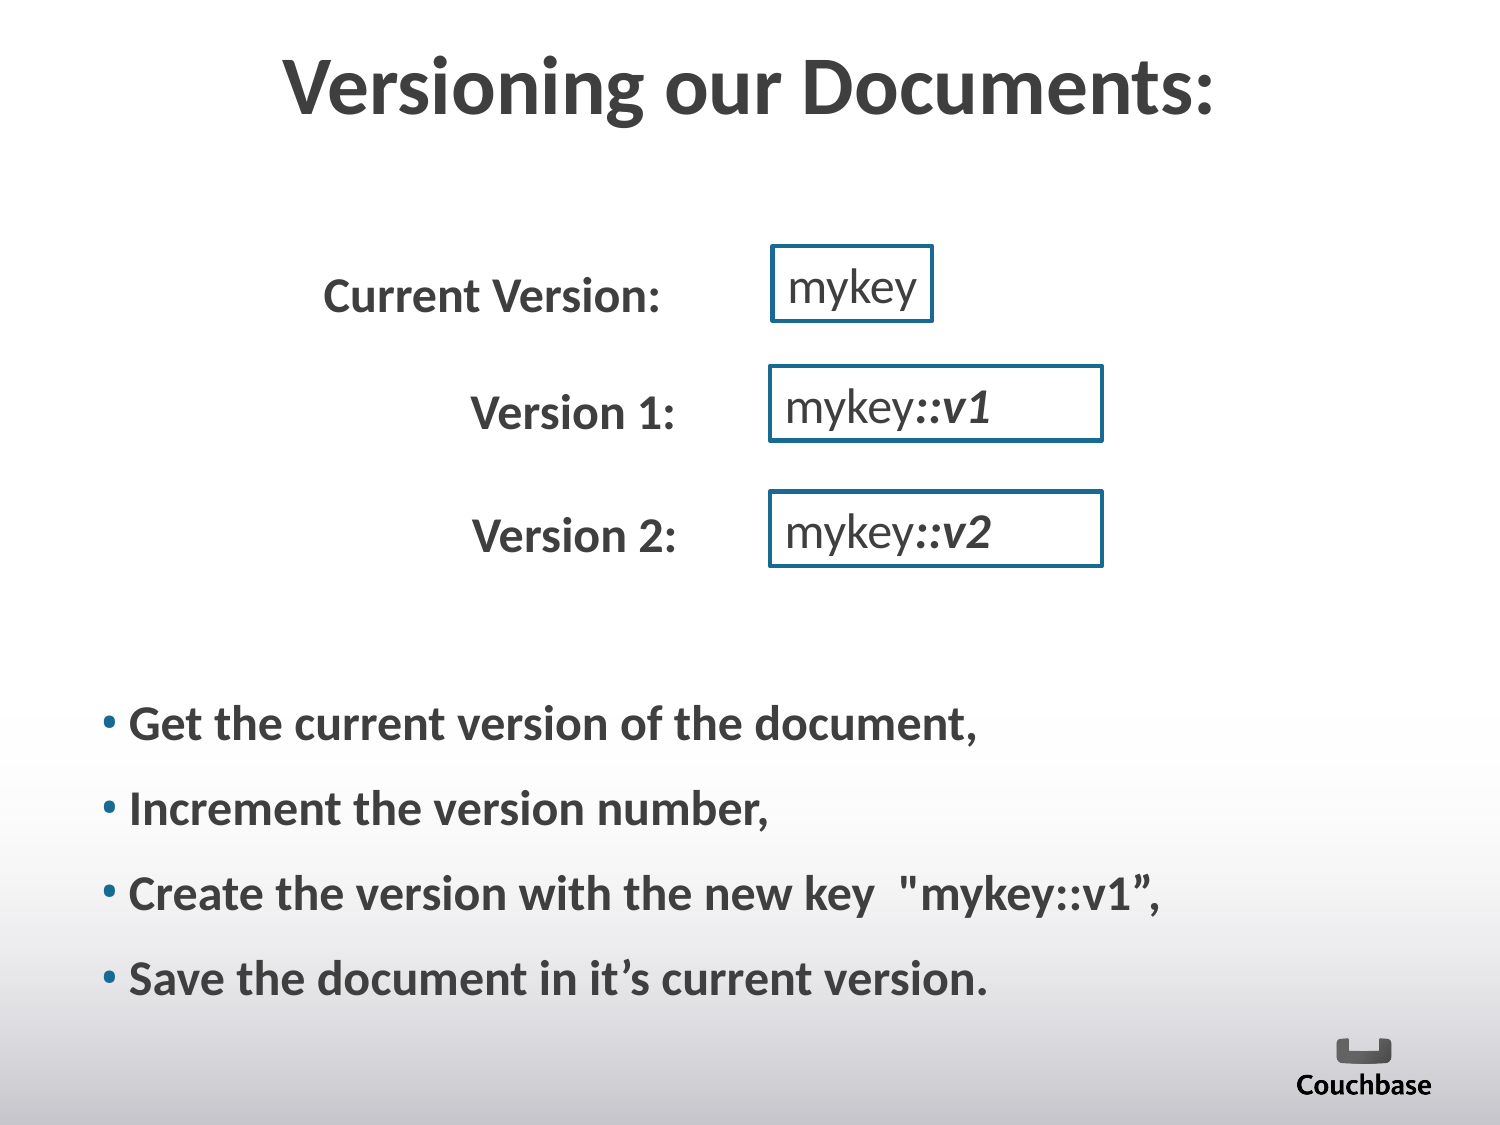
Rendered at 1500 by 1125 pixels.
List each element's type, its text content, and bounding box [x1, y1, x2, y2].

list Get the current version of the document, Increment the version number, Create the version with the new key "mykey::v1”, Save the document in it’s current version. [100, 690, 1425, 1026]
title Versioning our Documents: [75, 42, 1425, 213]
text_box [304, 245, 1103, 572]
picture [1277, 1016, 1451, 1116]
